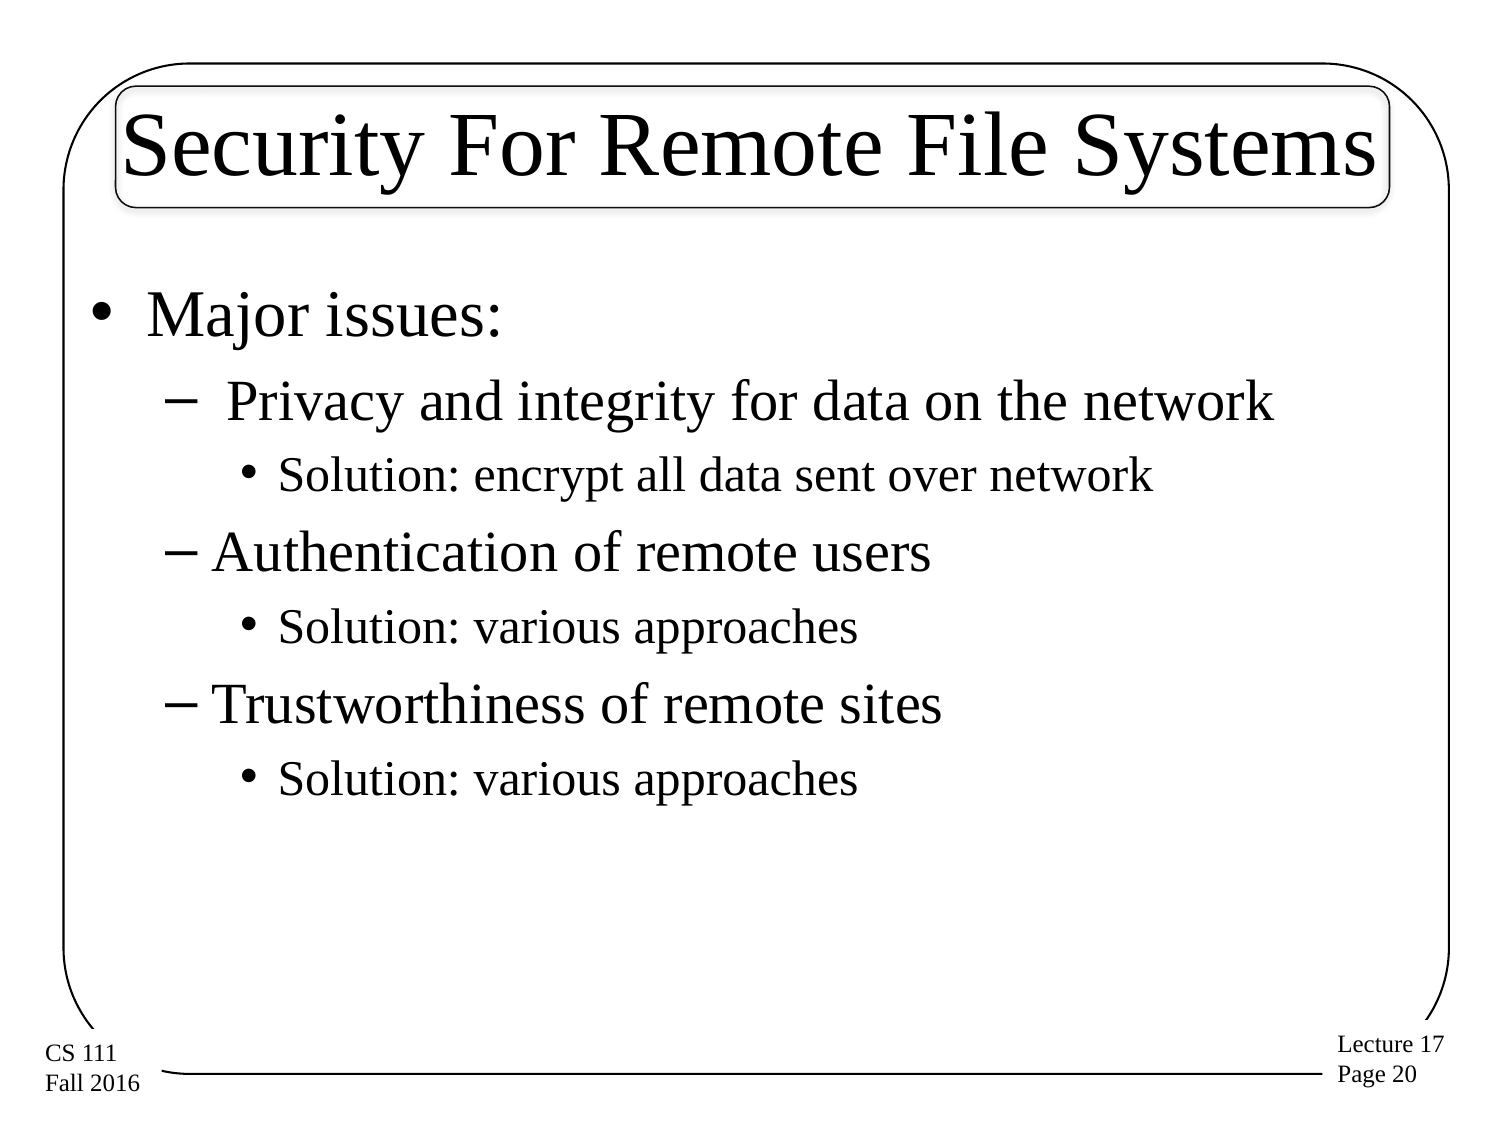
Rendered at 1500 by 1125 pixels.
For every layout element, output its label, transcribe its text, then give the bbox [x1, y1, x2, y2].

list Major issues: Privacy and integrity for data on the network Solution: encrypt all data sent over network Authentication of remote users Solution: various approaches Trustworthiness of remote sites Solution: various approaches [74, 262, 1426, 1006]
text_box [114, 85, 1391, 209]
title Security For Remote File Systems [74, 44, 1426, 233]
